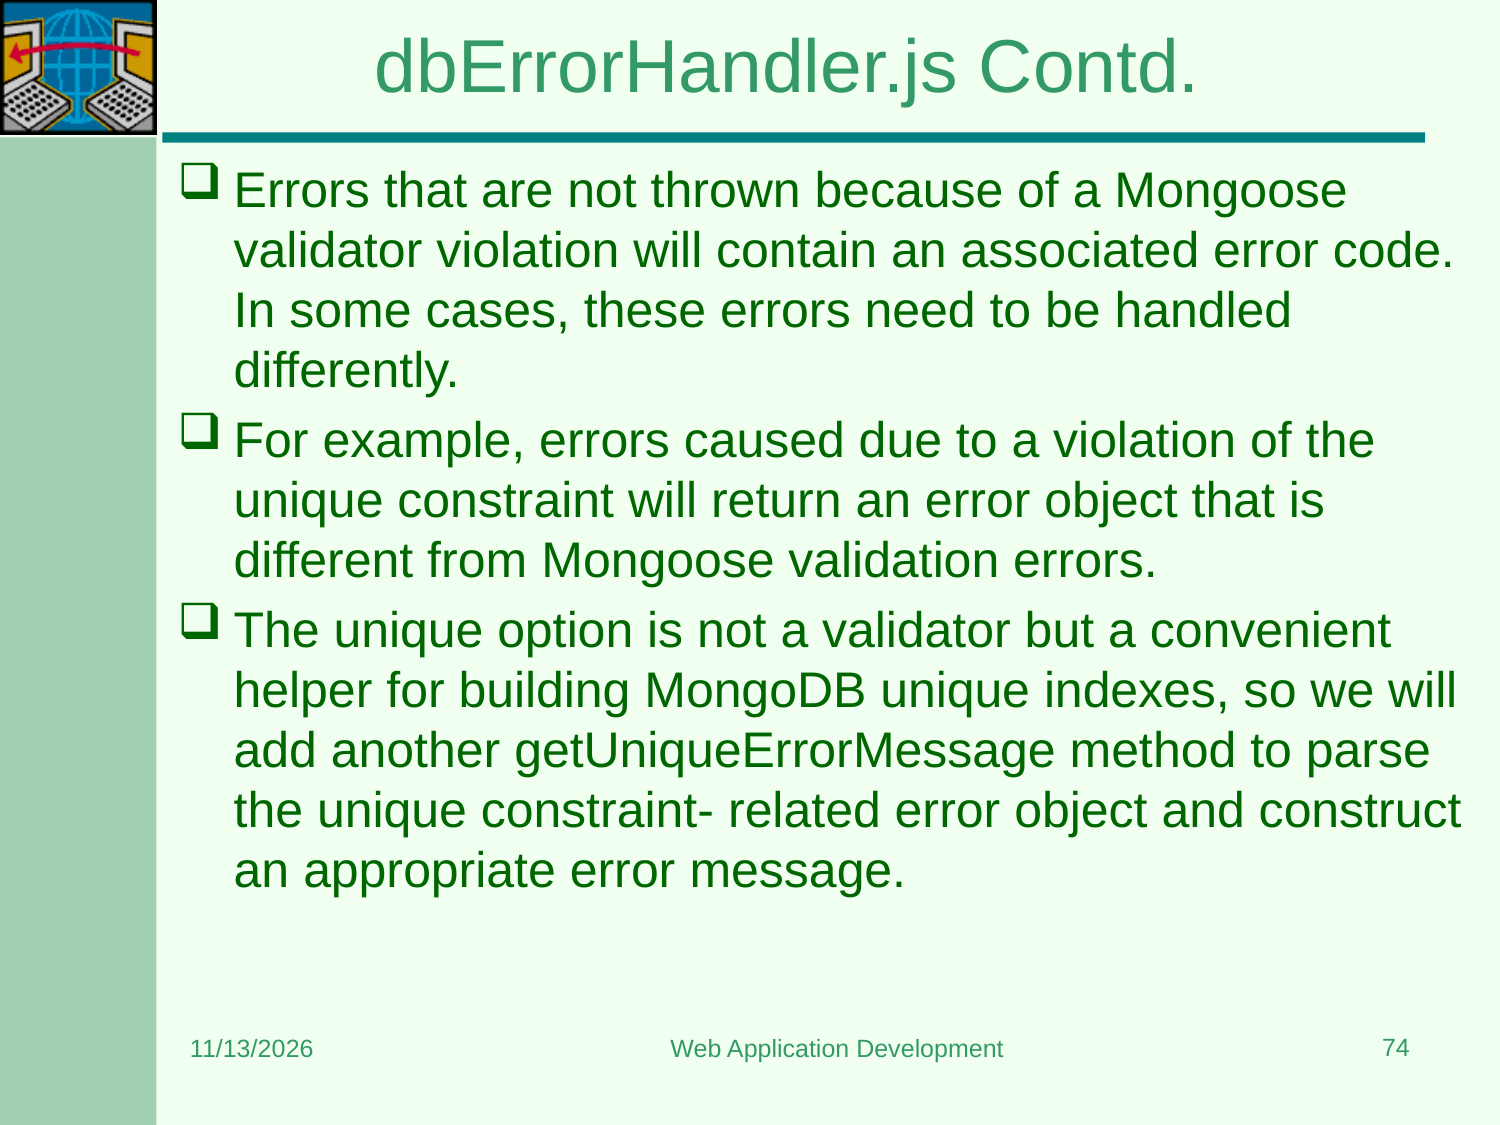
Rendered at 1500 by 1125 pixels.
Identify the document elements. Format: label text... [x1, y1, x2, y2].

list Errors that are not thrown because of a Mongoose validator violation will contain an associated error code. In some cases, these errors need to be handled differently. For example, errors caused due to a violation of the unique constraint will return an error object that is different from Mongoose validation errors. The unique option is not a validator but a convenient helper for building MongoDB unique indexes, so we will add another getUniqueErrorMessage method to parse the unique constraint- related error object and construct an appropriate error message. [162, 149, 1488, 1013]
picture [0, 0, 157, 135]
slide_number 74 [1237, 1024, 1426, 1103]
title dbErrorHandler.js Contd. [150, 0, 1425, 125]
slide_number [174, 1024, 438, 1104]
footer Web Application Development [462, 1024, 1213, 1104]
